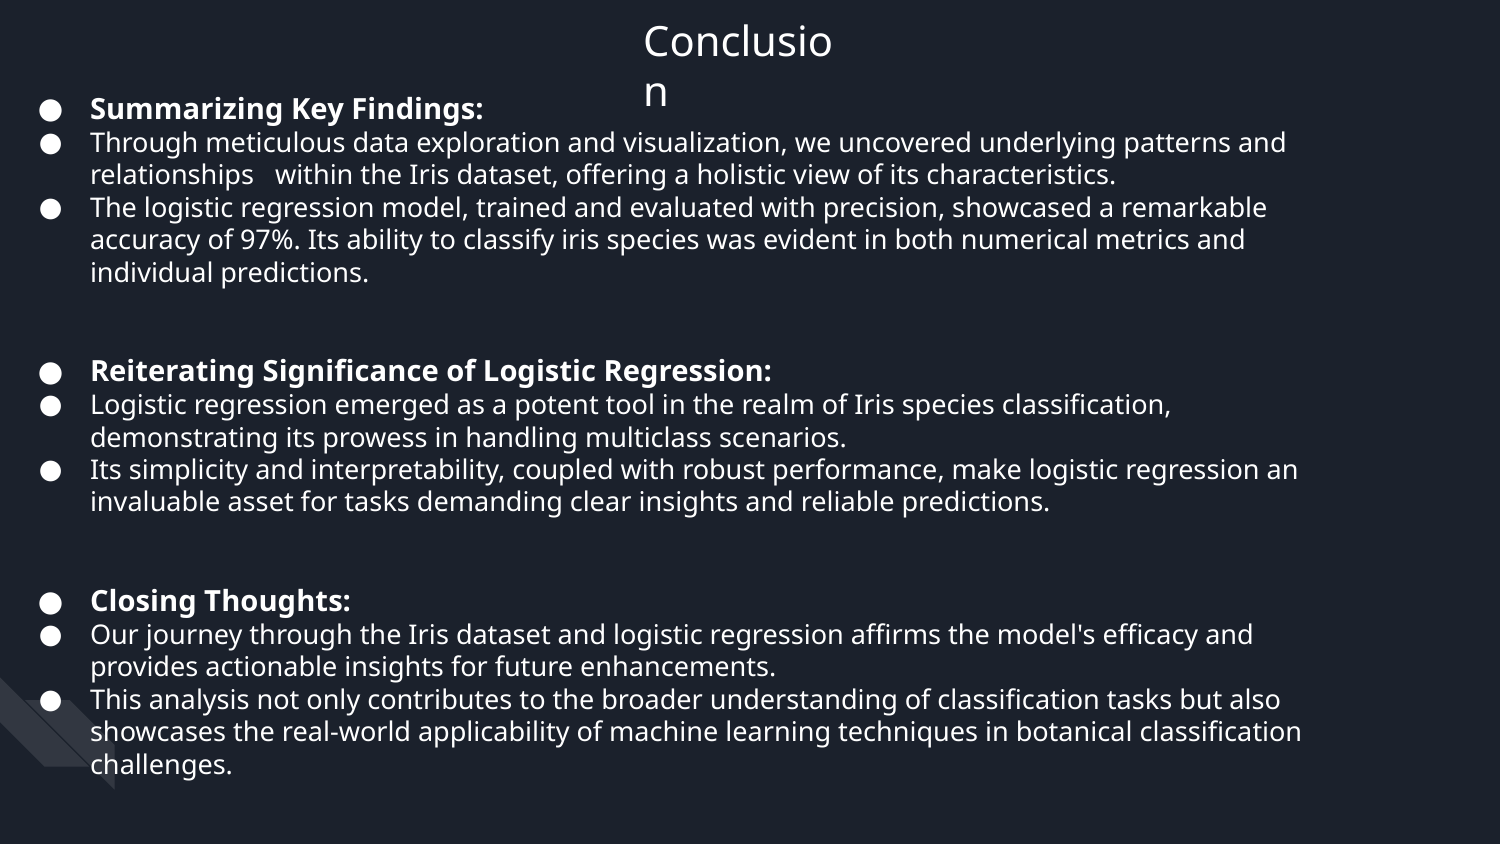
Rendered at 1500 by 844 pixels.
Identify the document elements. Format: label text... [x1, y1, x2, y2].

text_box Summarizing Key Findings: Through meticulous data exploration and visualization, we uncovered underlying patterns and relationships within the Iris dataset, offering a holistic view of its characteristics. The logistic regression model, trained and evaluated with precision, showcased a remarkable accuracy of 97%. Its ability to classify iris species was evident in both numerical metrics and individual predictions. Reiterating Significance of Logistic Regression: Logistic regression emerged as a potent tool in the realm of Iris species classification, demonstrating its prowess in handling multiclass scenarios. Its simplicity and interpretability, coupled with robust performance, make logistic regression an invaluable asset for tasks demanding clear insights and reliable predictions. Closing Thoughts: Our journey through the Iris dataset and logistic regression affirms the model's efficacy and provides actionable insights for future enhancements. This analysis not only contributes to the broader understanding of classification tasks but also showcases the real-world applicability of machine learning techniques in botanical classification challenges. [0, 75, 1340, 783]
text_box Conclusion [628, 0, 872, 75]
